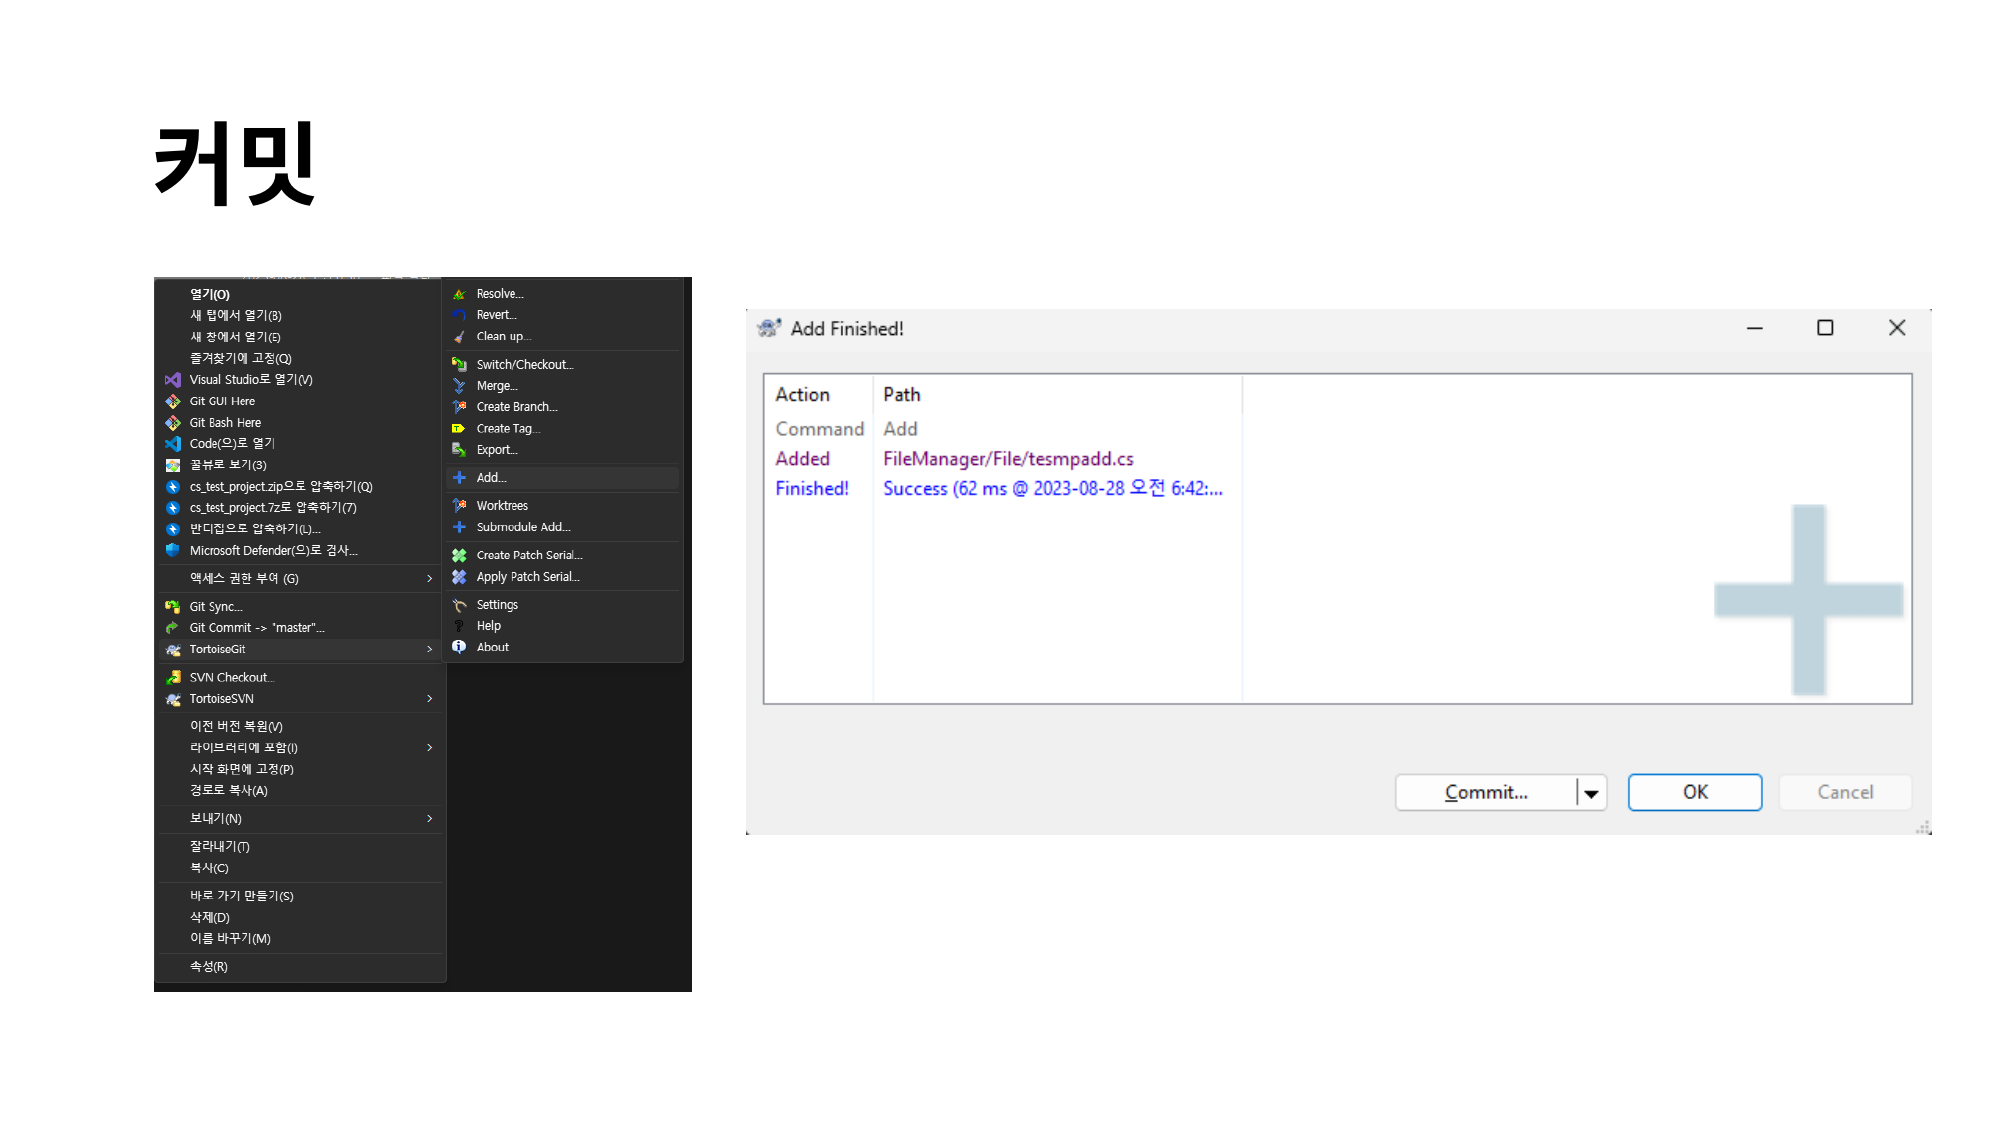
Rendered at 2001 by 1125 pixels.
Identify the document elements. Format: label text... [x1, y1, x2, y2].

picture [746, 309, 1932, 835]
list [153, 277, 692, 992]
title 커밋 [137, 59, 1863, 278]
